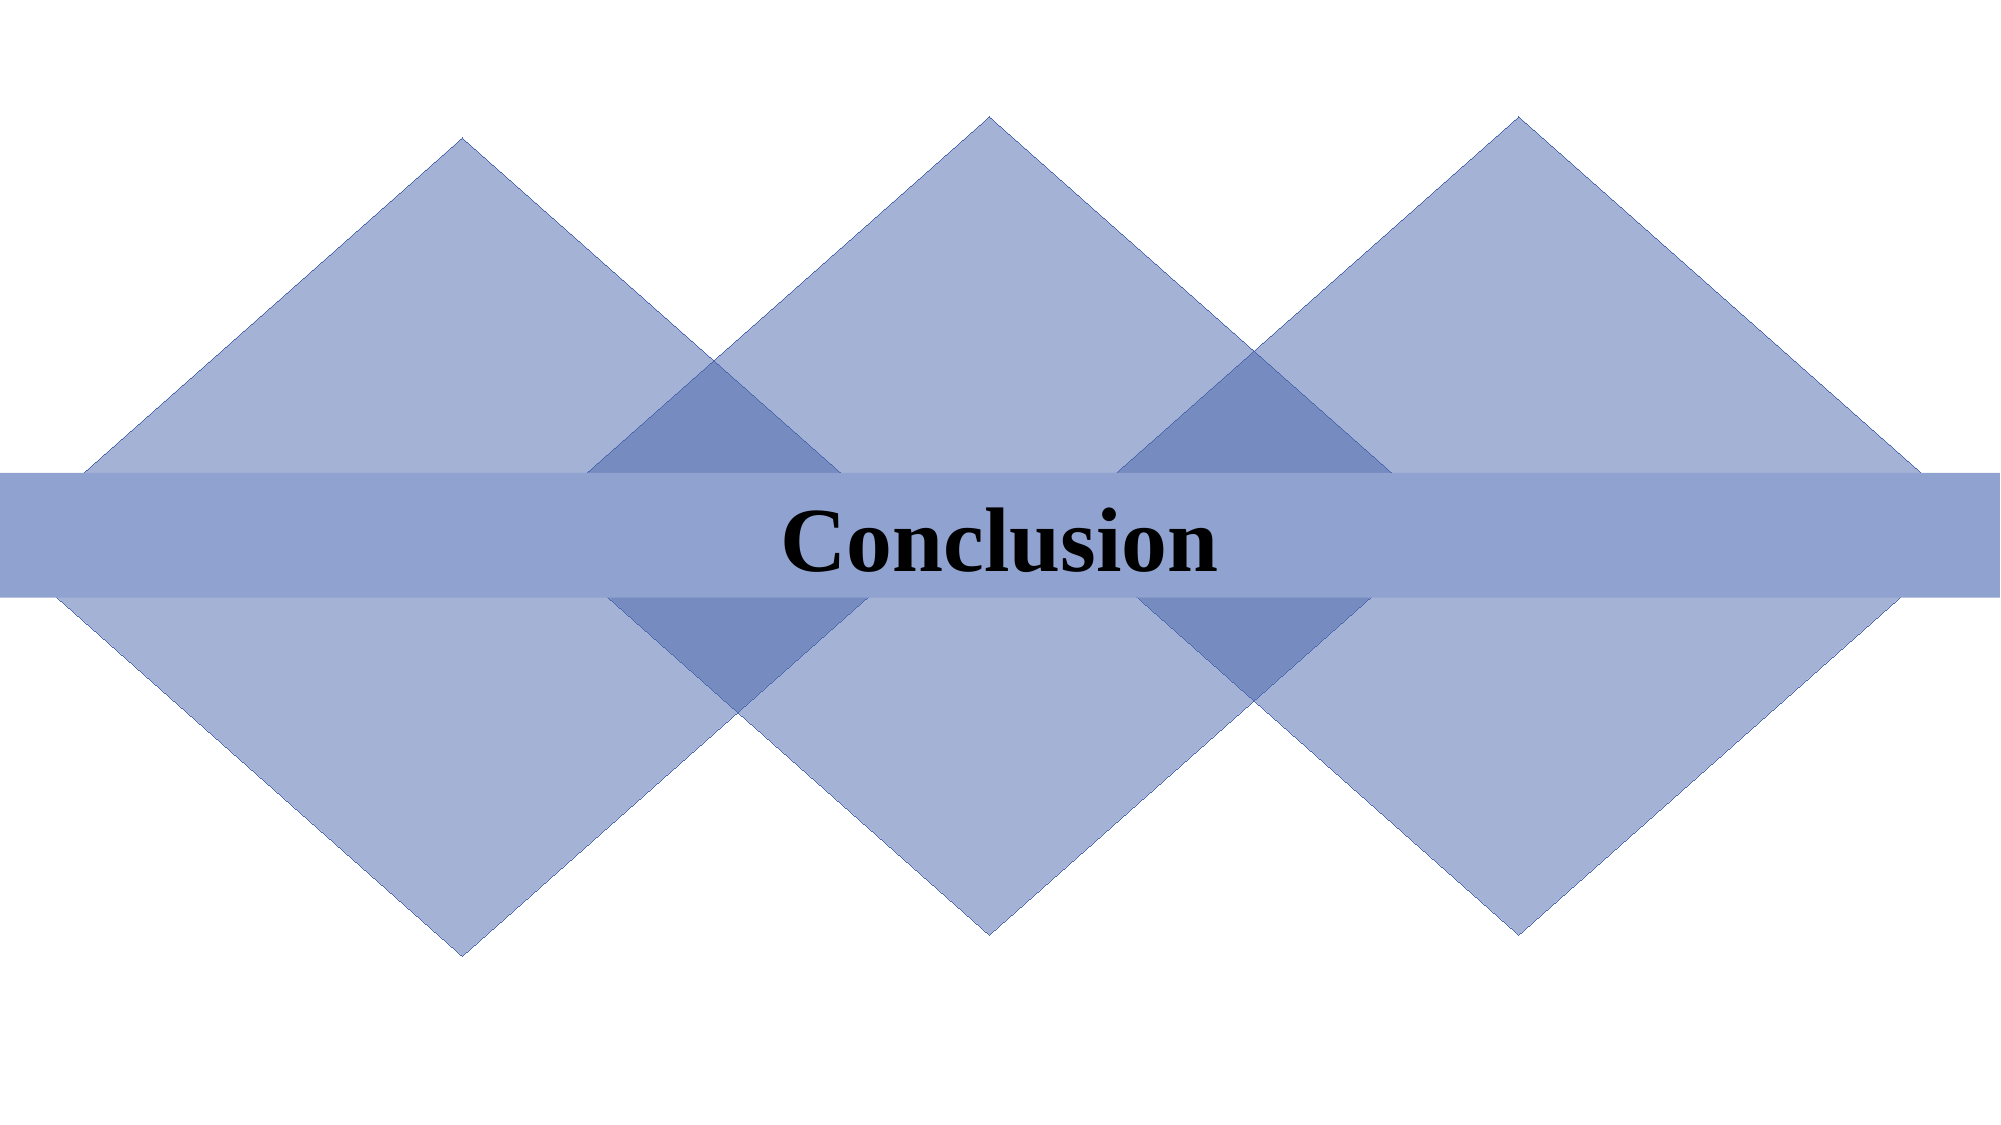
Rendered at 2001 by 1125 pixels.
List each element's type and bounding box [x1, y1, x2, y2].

text_box [0, 116, 2000, 957]
